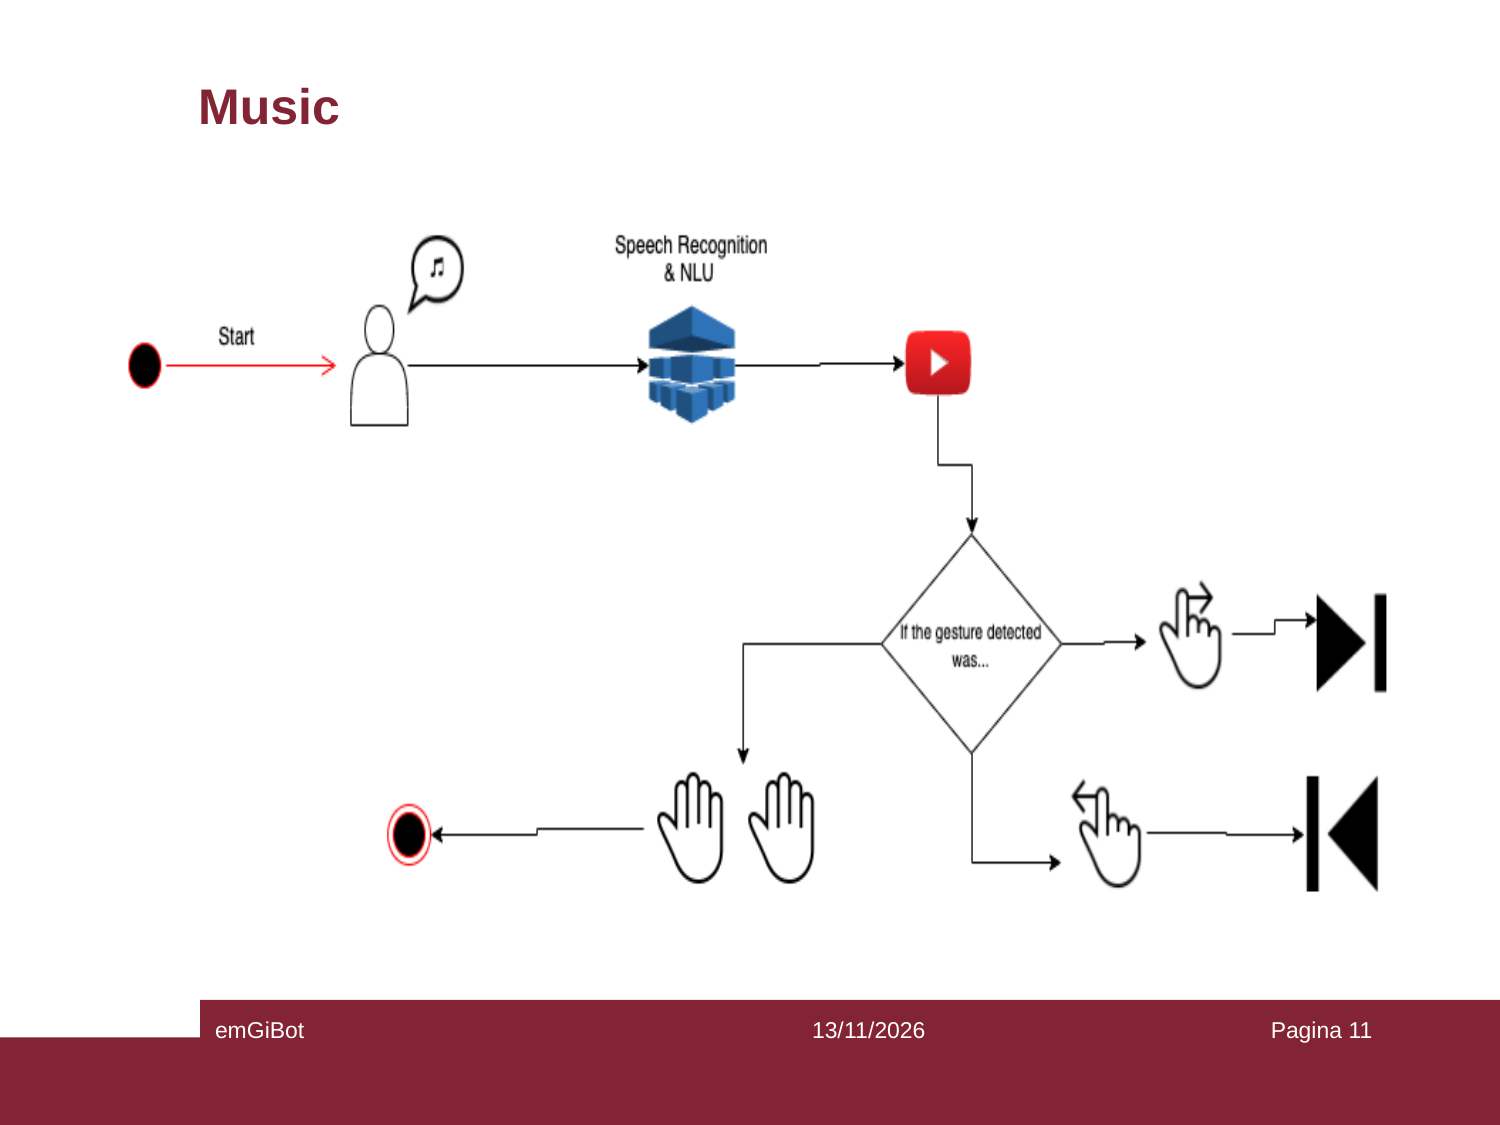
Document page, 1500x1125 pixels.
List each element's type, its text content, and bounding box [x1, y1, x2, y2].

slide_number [712, 1008, 1025, 1084]
slide_number Pagina 11 [1074, 1008, 1388, 1084]
footer emGiBot [200, 1008, 675, 1084]
picture [123, 208, 1388, 894]
title Music [183, 67, 1424, 150]
